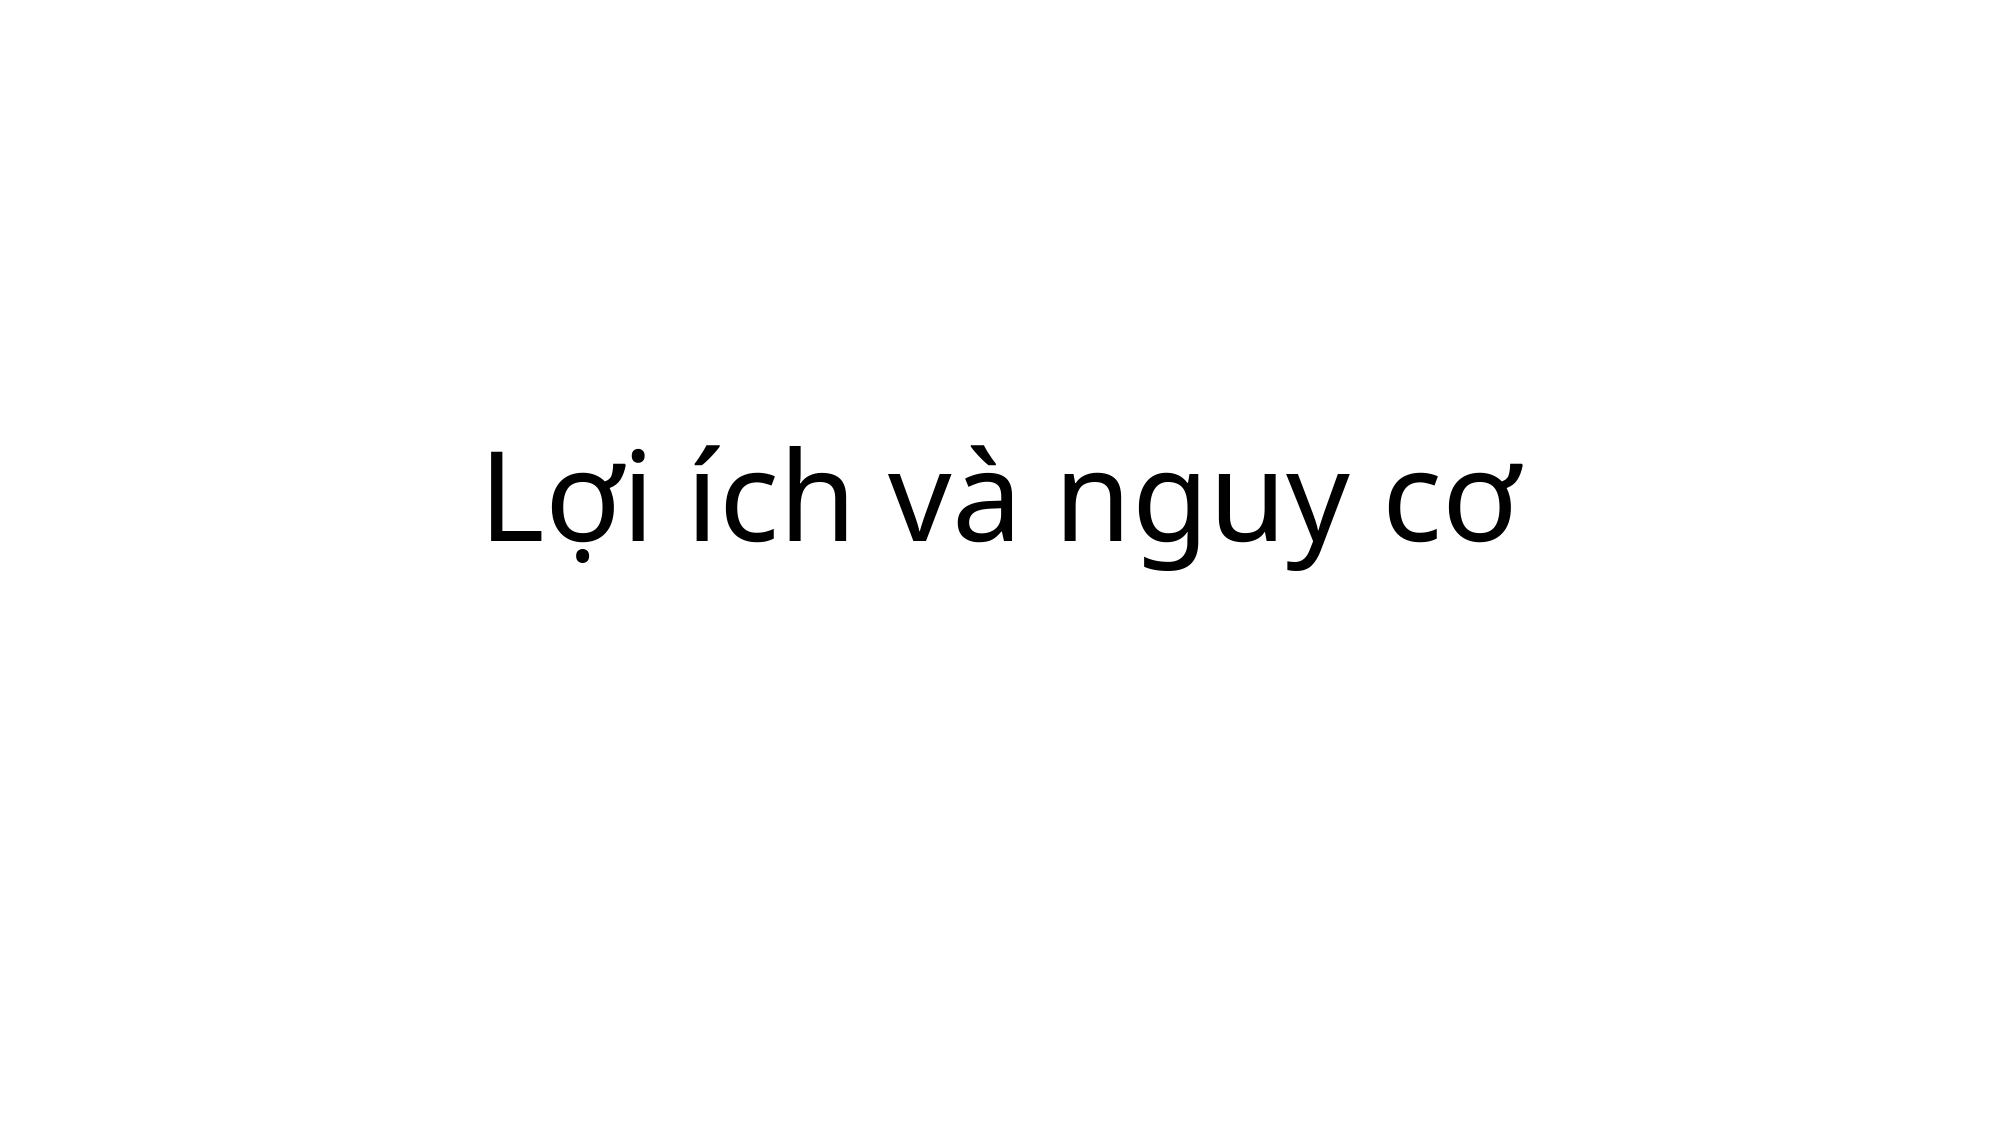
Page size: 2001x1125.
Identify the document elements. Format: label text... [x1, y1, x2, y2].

title Lợi ích và nguy cơ [249, 184, 1750, 576]
